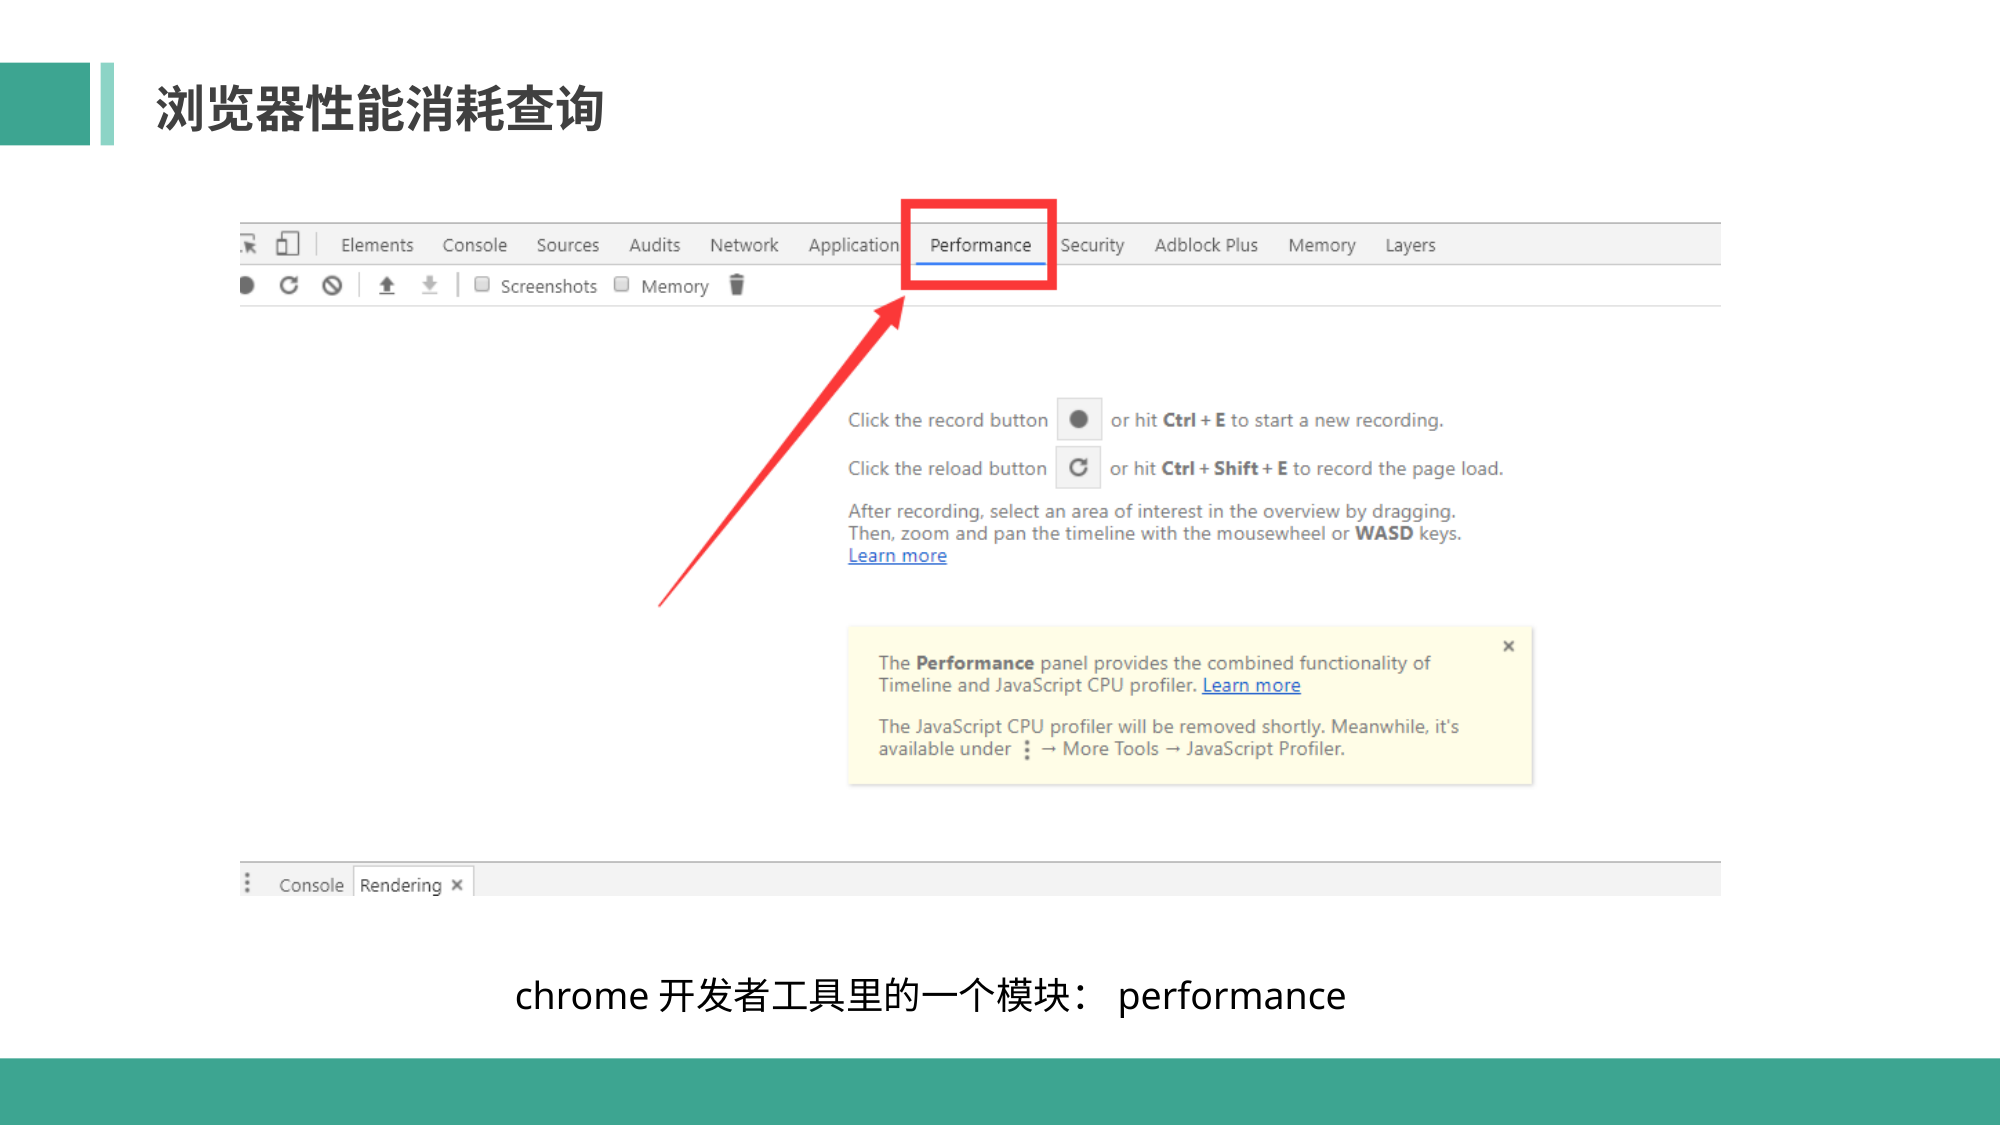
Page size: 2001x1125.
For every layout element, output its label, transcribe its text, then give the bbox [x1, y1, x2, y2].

picture [240, 195, 1721, 897]
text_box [0, 62, 114, 146]
text_box [0, 1057, 2000, 1125]
text_box 浏览器性能消耗查询 [140, 69, 1208, 145]
text_box chrome开发者工具里的一个模块：performance [500, 964, 1500, 1025]
